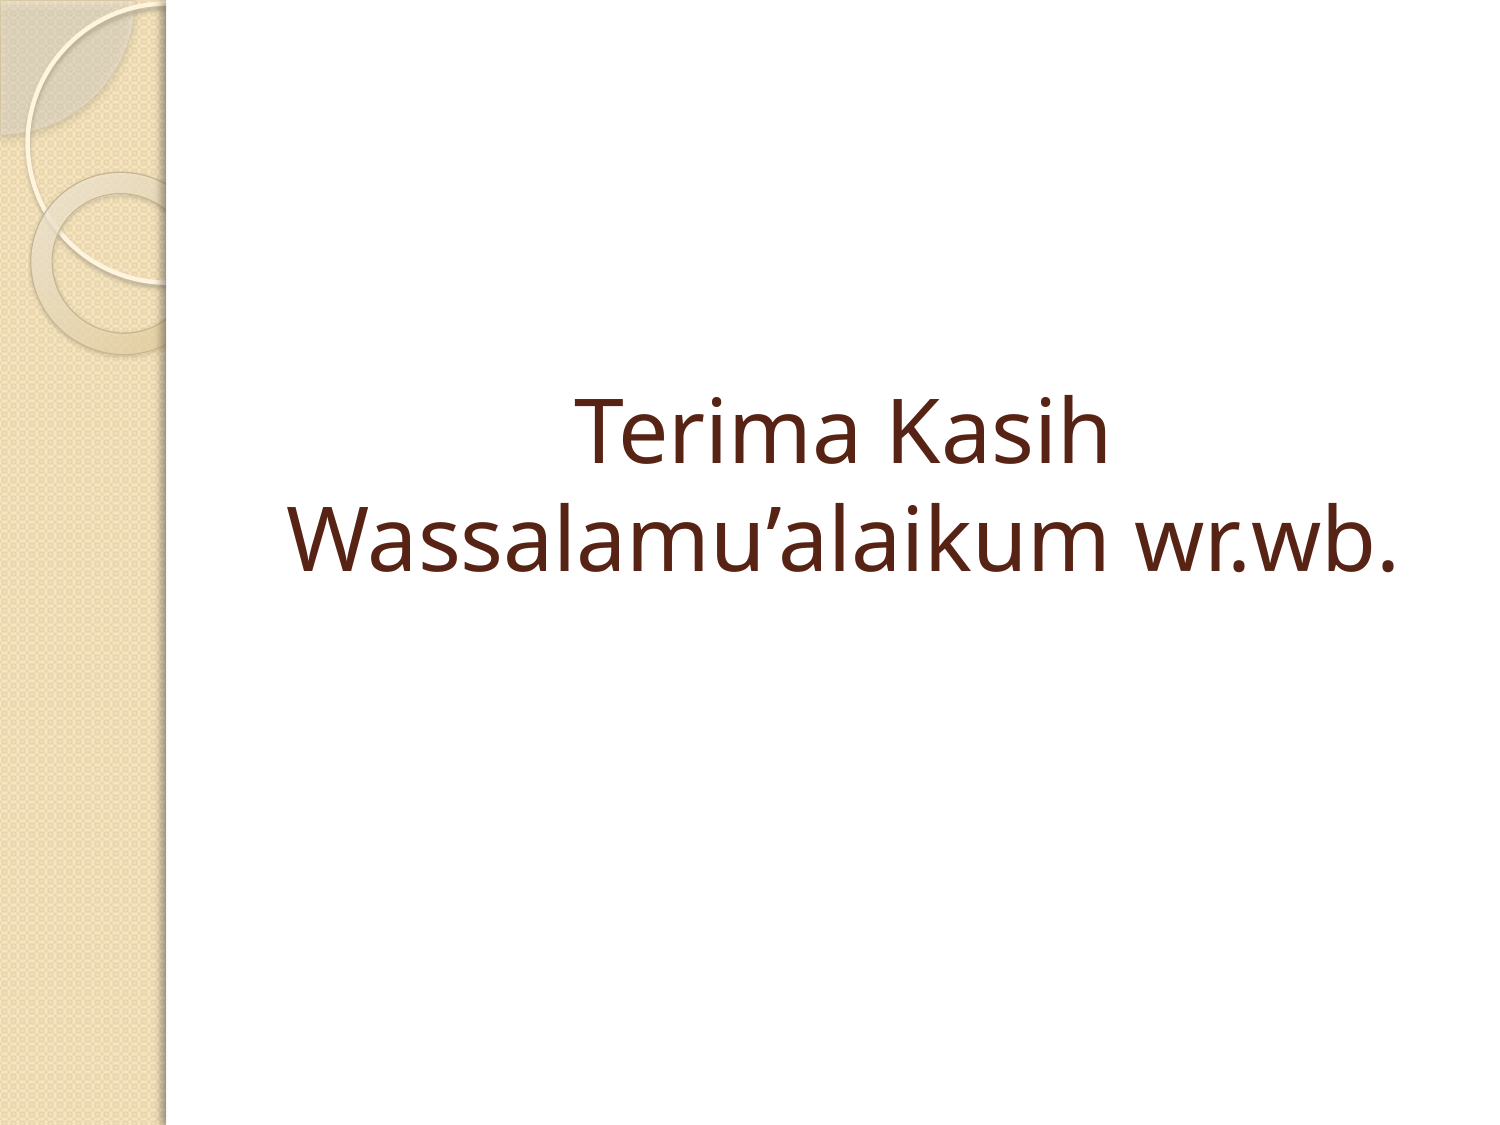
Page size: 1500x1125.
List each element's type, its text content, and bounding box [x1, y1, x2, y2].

title Terima Kasih Wassalamu’alaikum wr.wb. [187, 70, 1500, 893]
